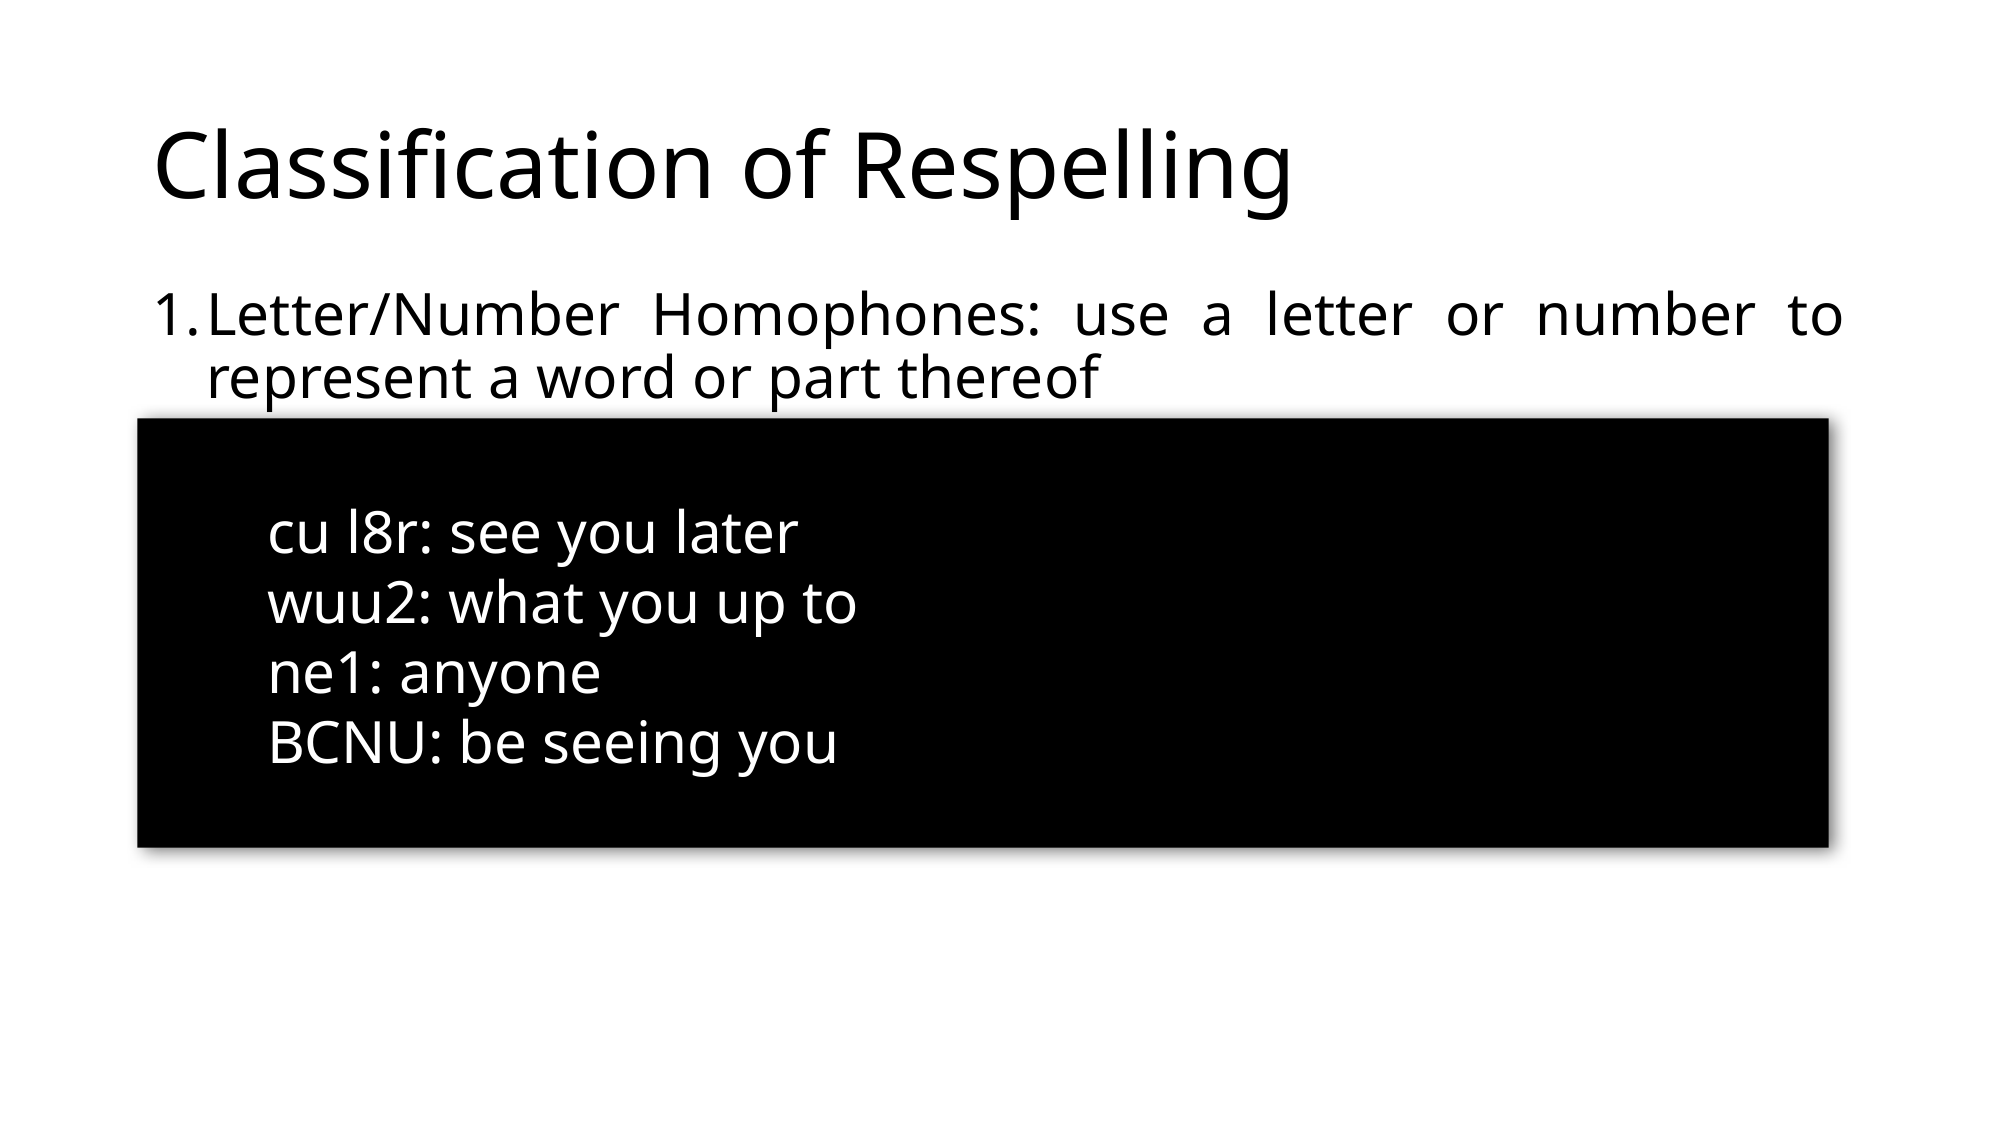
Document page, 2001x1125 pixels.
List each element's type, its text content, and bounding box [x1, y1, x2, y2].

list Letter/Number Homophones: use a letter or number to represent a word or part thereof [137, 277, 1863, 420]
title Classification of Respelling [137, 59, 1863, 277]
text_box cu l8r: see you later wuu2: what you up to ne1: anyone BCNU: be seeing you [214, 488, 1752, 783]
text_box [136, 417, 1830, 849]
